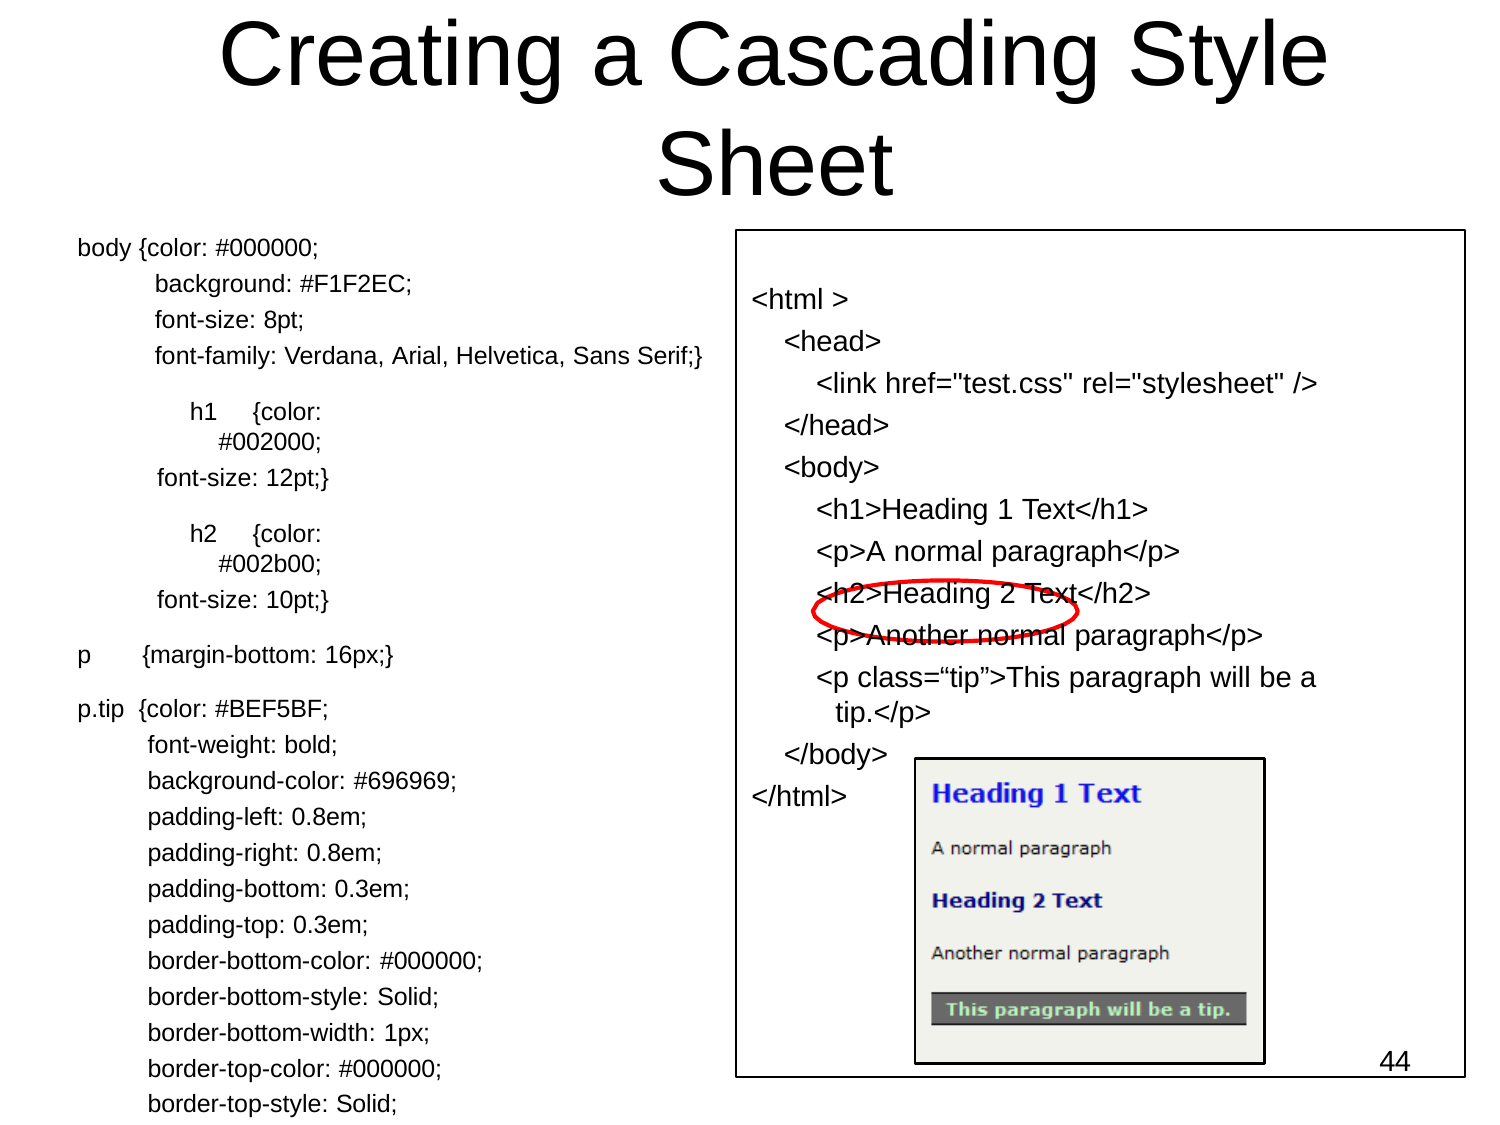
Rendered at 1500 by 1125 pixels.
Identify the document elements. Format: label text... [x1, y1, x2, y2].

title Creating a Cascading Style Sheet [167, 0, 1333, 214]
text_box body {color: #000000; background: #F1F2EC; font-size: 8pt; font-family: Verdana, Arial, Helvetica, Sans Serif;} h1 {color: #002000; font-size: 12pt;} h2 {color: #002b00; font-size: 10pt;} p {margin-bottom: 16px;} p.tip {color: #BEF5BF; font-weight: bold; background-color: #696969; padding-left: 0.8em; padding-right: 0.8em; padding-bottom: 0.3em; padding-top: 0.3em; border-bottom-color: #000000; border-bottom-style: Solid; border-bottom-width: 1px; border-top-color: #000000; border-top-style: Solid; border-top-width: 1px;} [75, 223, 705, 1125]
text_box <html > <head> <link href="test.css" rel="stylesheet" /> </head> <body> <h1>Heading 1 Text</h1> <p>A normal paragraph</p> <h2>Heading 2 Text</h2> <p>Another normal paragraph</p> <p class=“tip”>This paragraph will be a tip.</p> </body> </html> 44 [736, 229, 1465, 1078]
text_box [913, 756, 1266, 1066]
